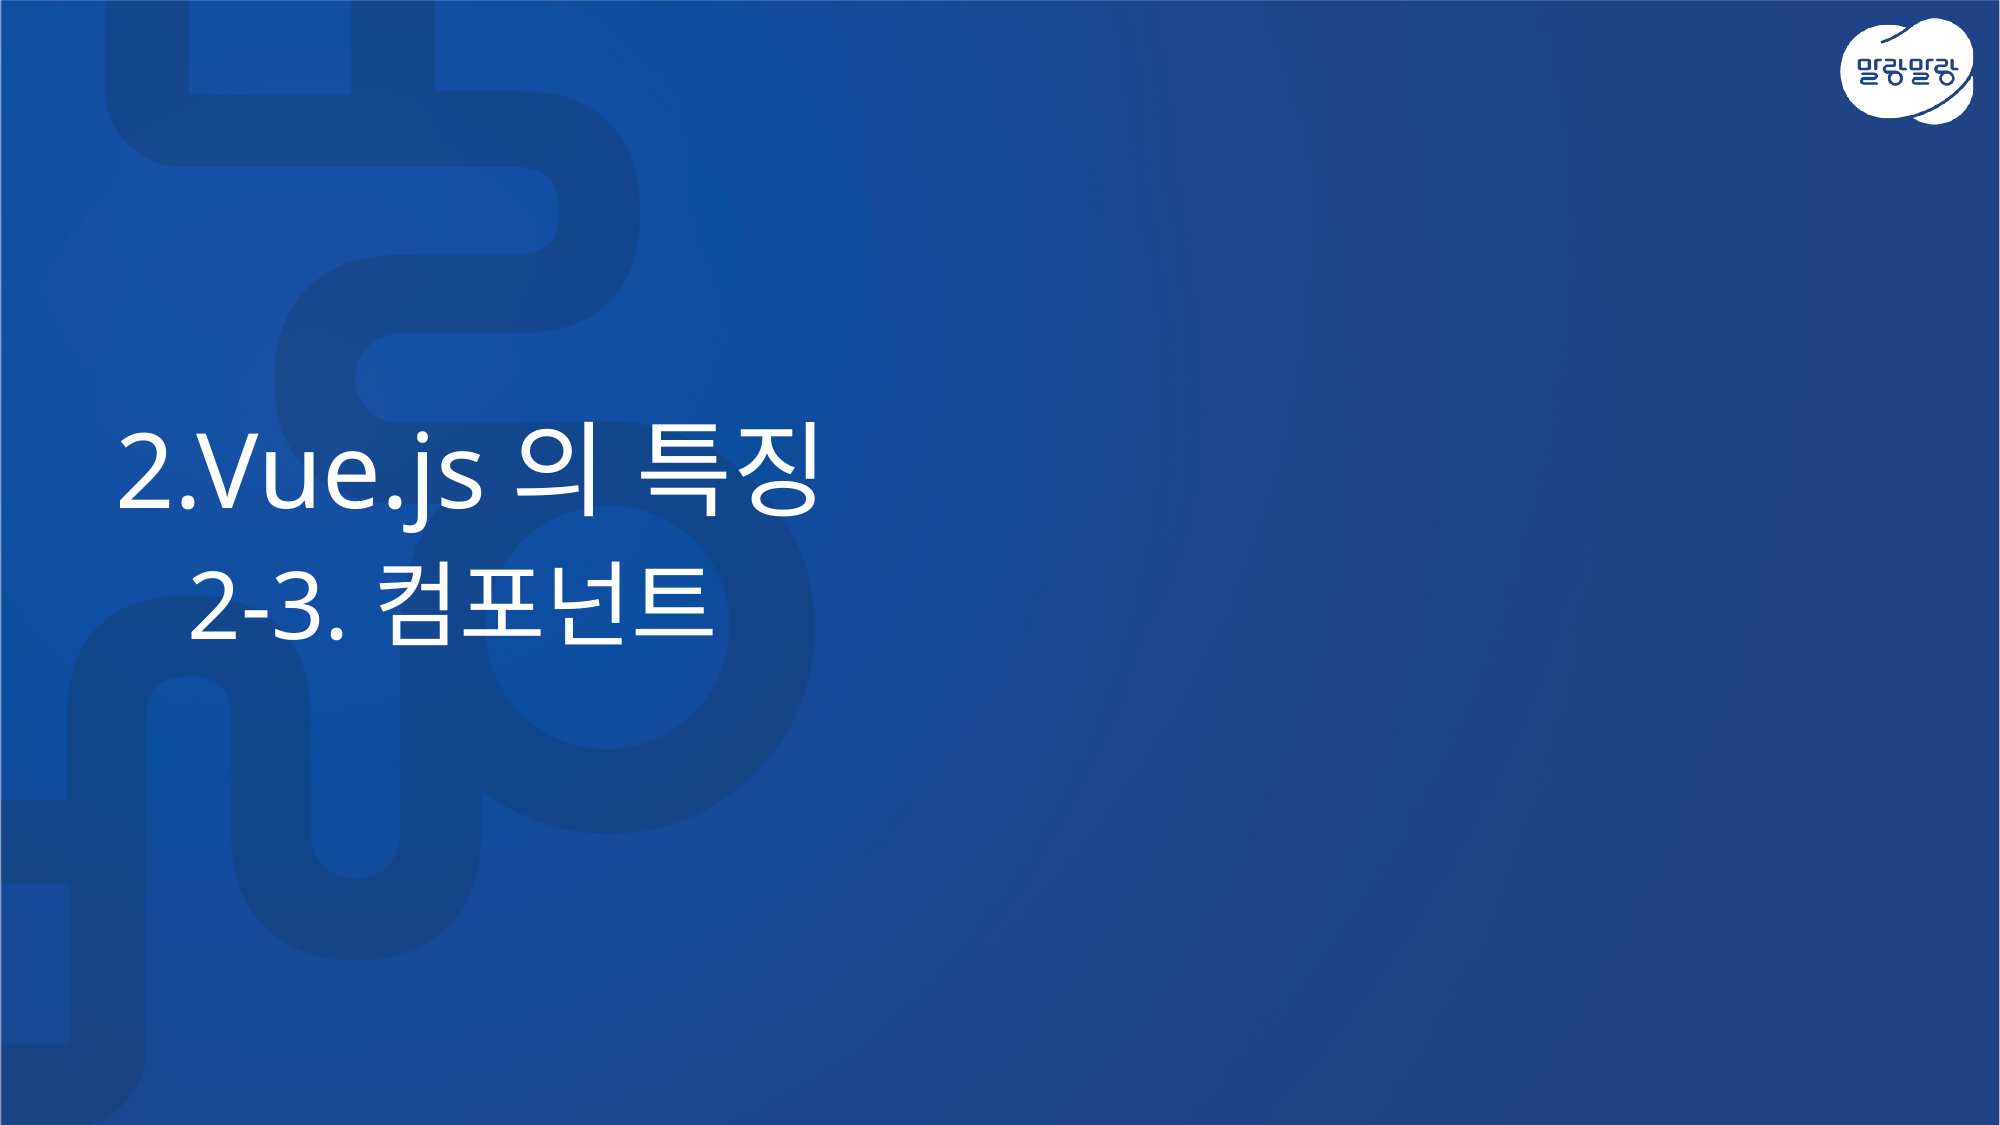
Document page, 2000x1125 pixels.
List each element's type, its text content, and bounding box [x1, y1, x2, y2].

text_box 2.Vue.js의 특징 [100, 396, 1899, 512]
text_box 2-3.컴포넌트 [172, 538, 1972, 654]
picture [0, 0, 2000, 1125]
